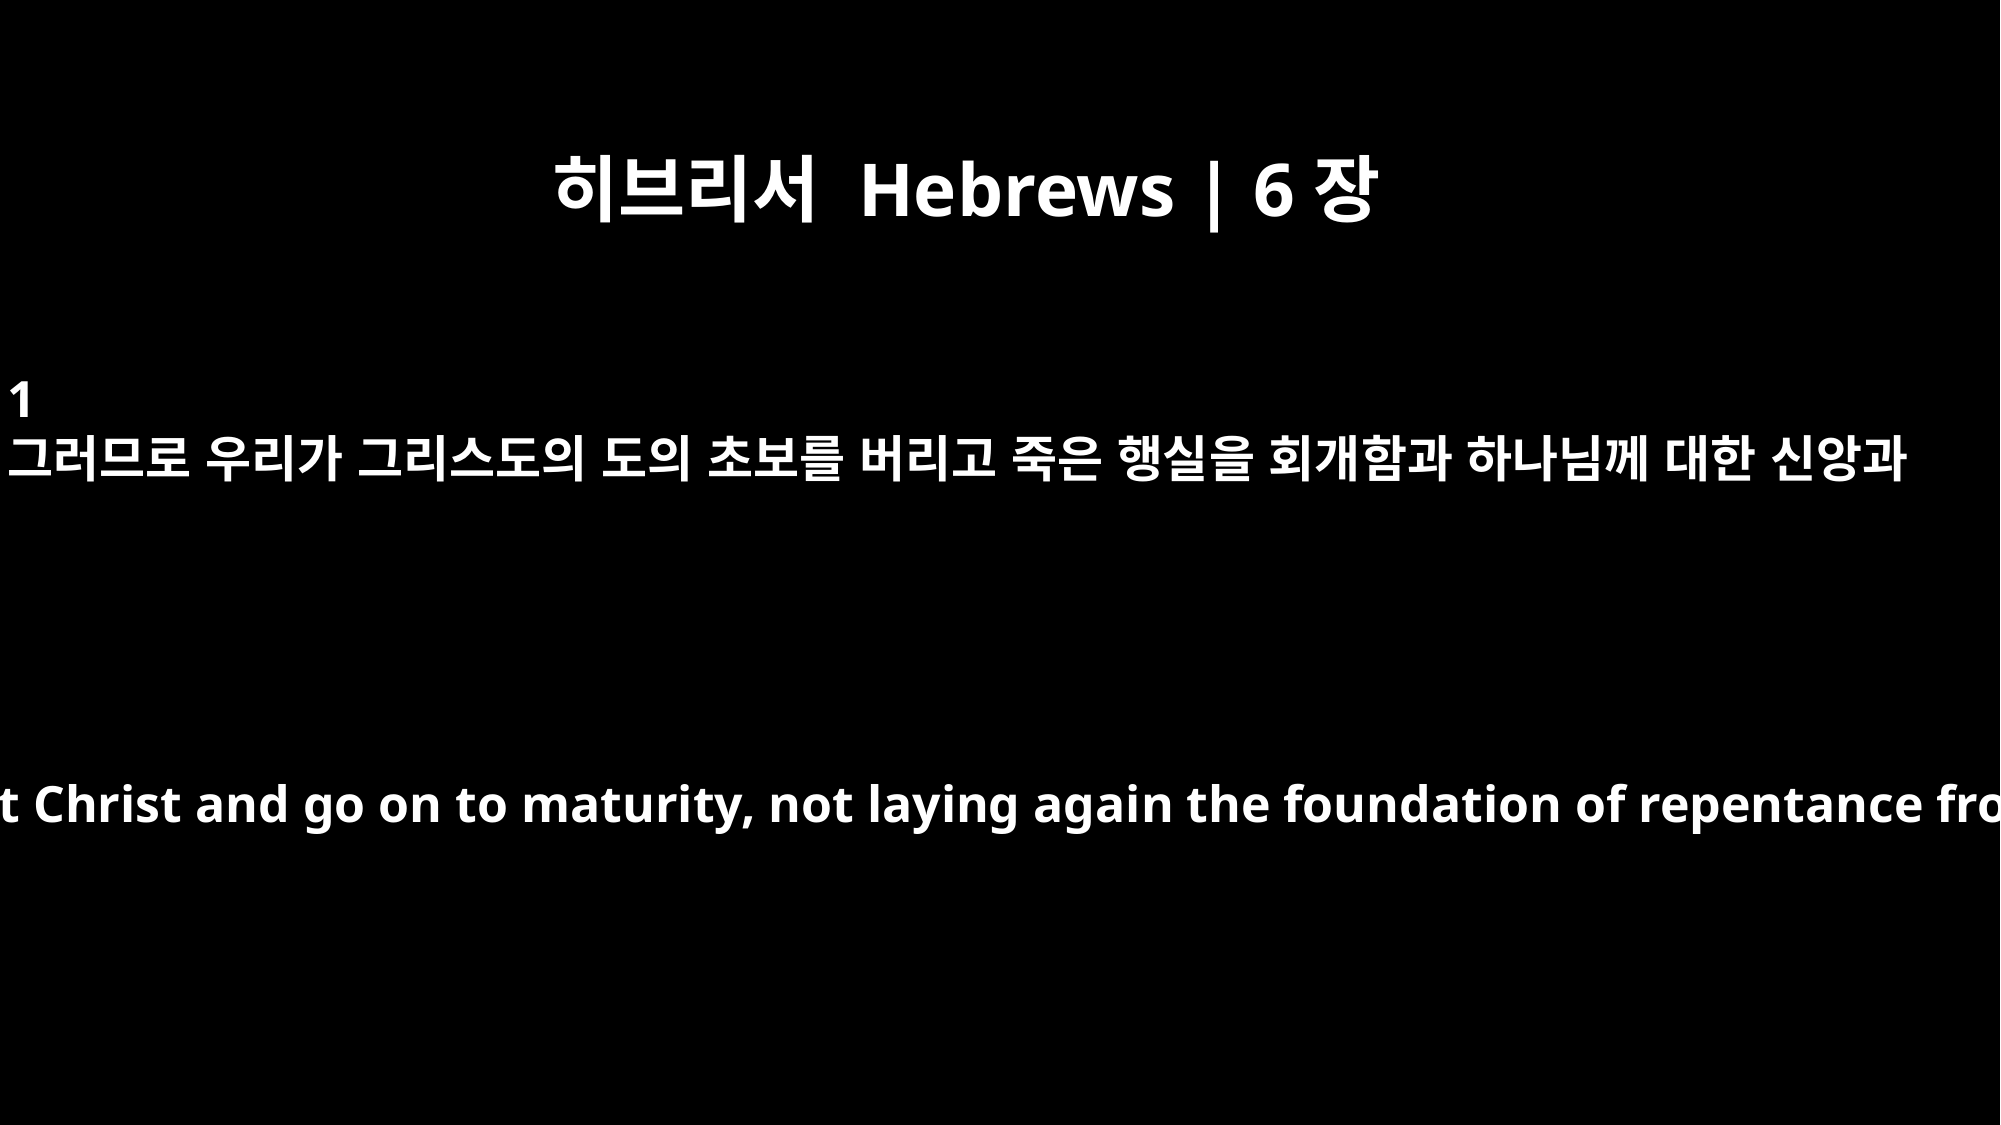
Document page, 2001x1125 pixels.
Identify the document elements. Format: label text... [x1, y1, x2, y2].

text_box 1 그러므로 우리가 그리스도의 도의 초보를 버리고 죽은 행실을 회개함과 하나님께 대한 신앙과 [0, 359, 1925, 495]
text_box 히브리서 Hebrews | 6장 [536, 136, 1396, 239]
text_box Therefore let us leave the elementary teachings about Christ and go on to maturity, not laying again the foundation of repentance from acts that lead to death, and of faith in God, [0, 764, 2000, 840]
